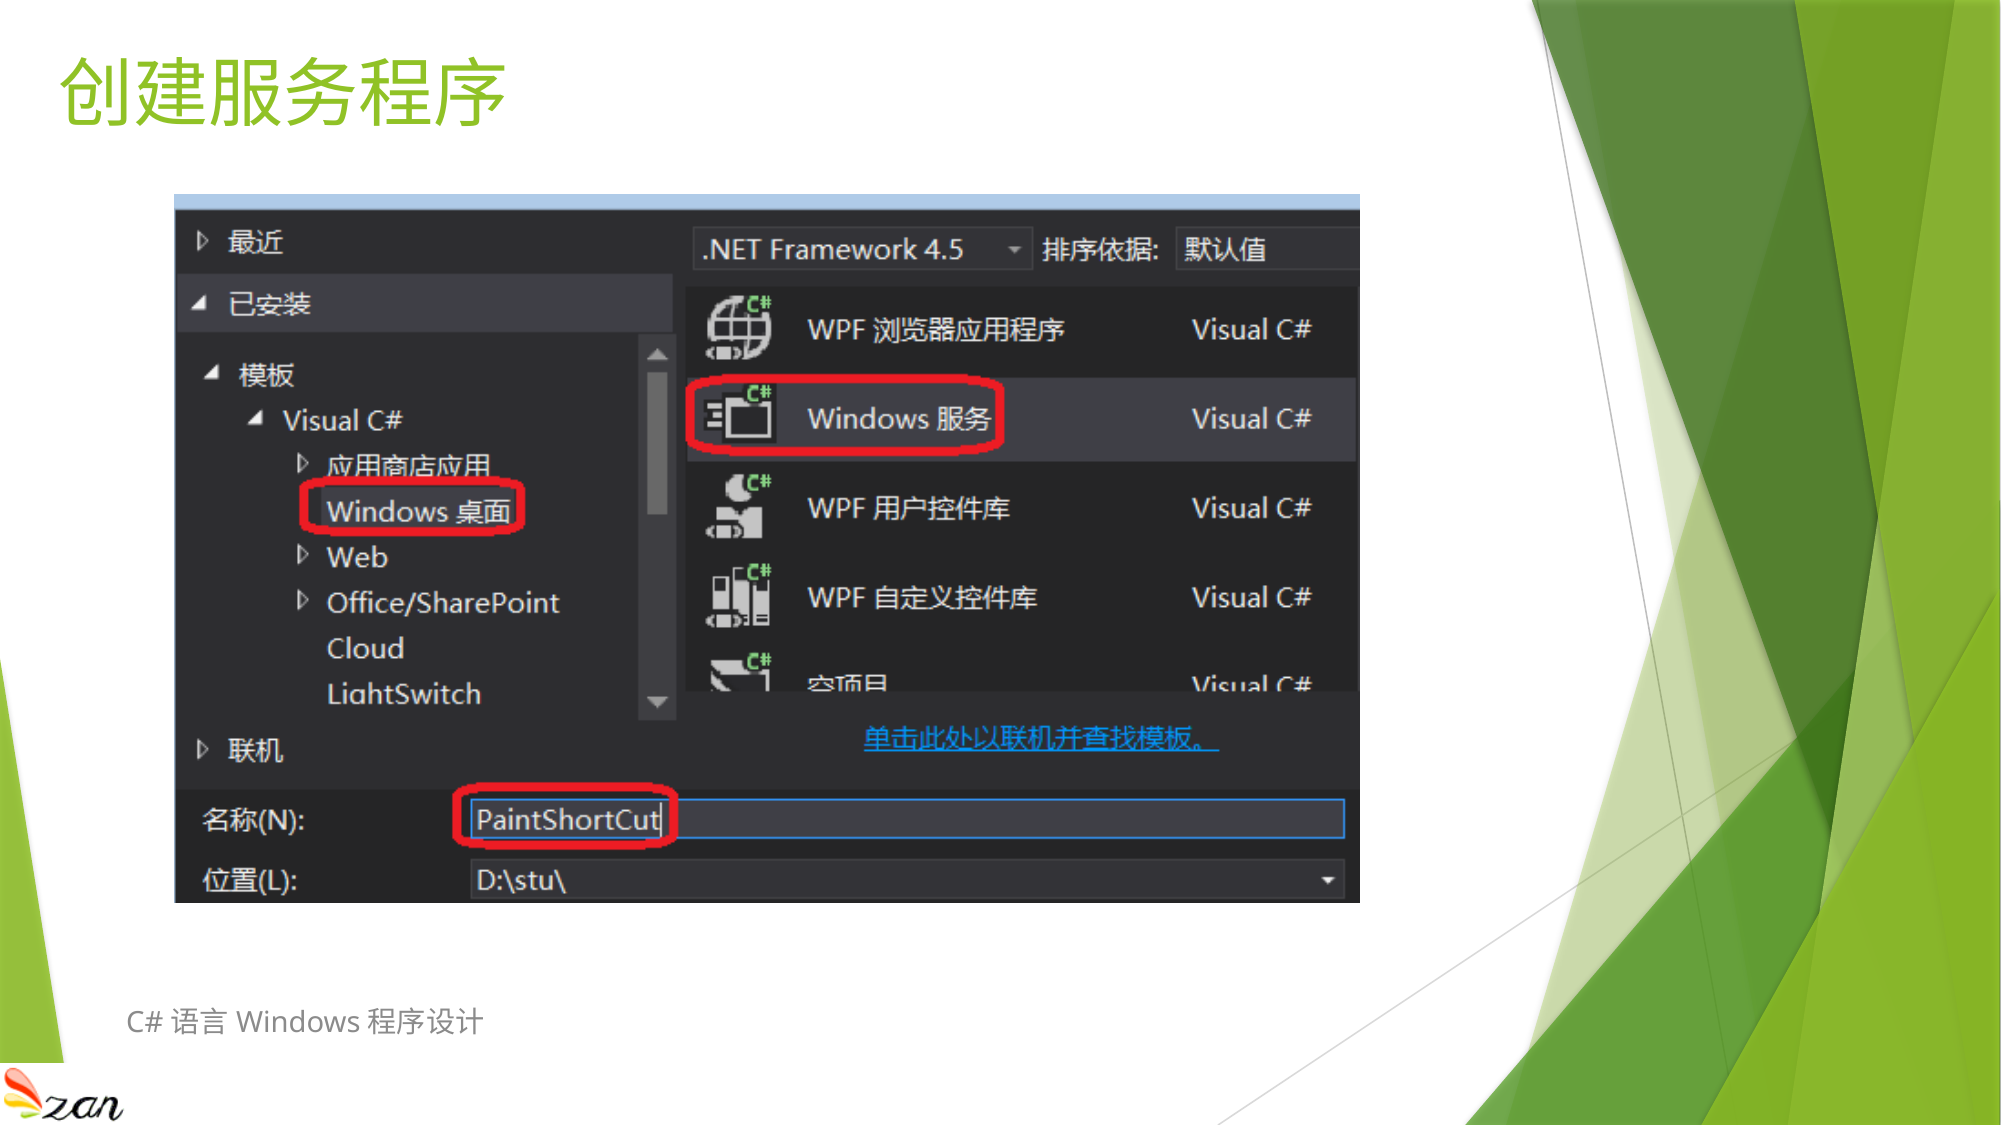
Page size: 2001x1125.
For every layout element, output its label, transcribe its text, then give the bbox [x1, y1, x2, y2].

picture [0, 1063, 128, 1125]
footer C#语言Windows程序设计 [111, 991, 1145, 1051]
picture [173, 194, 1360, 904]
title 创建服务程序 [43, 37, 530, 150]
